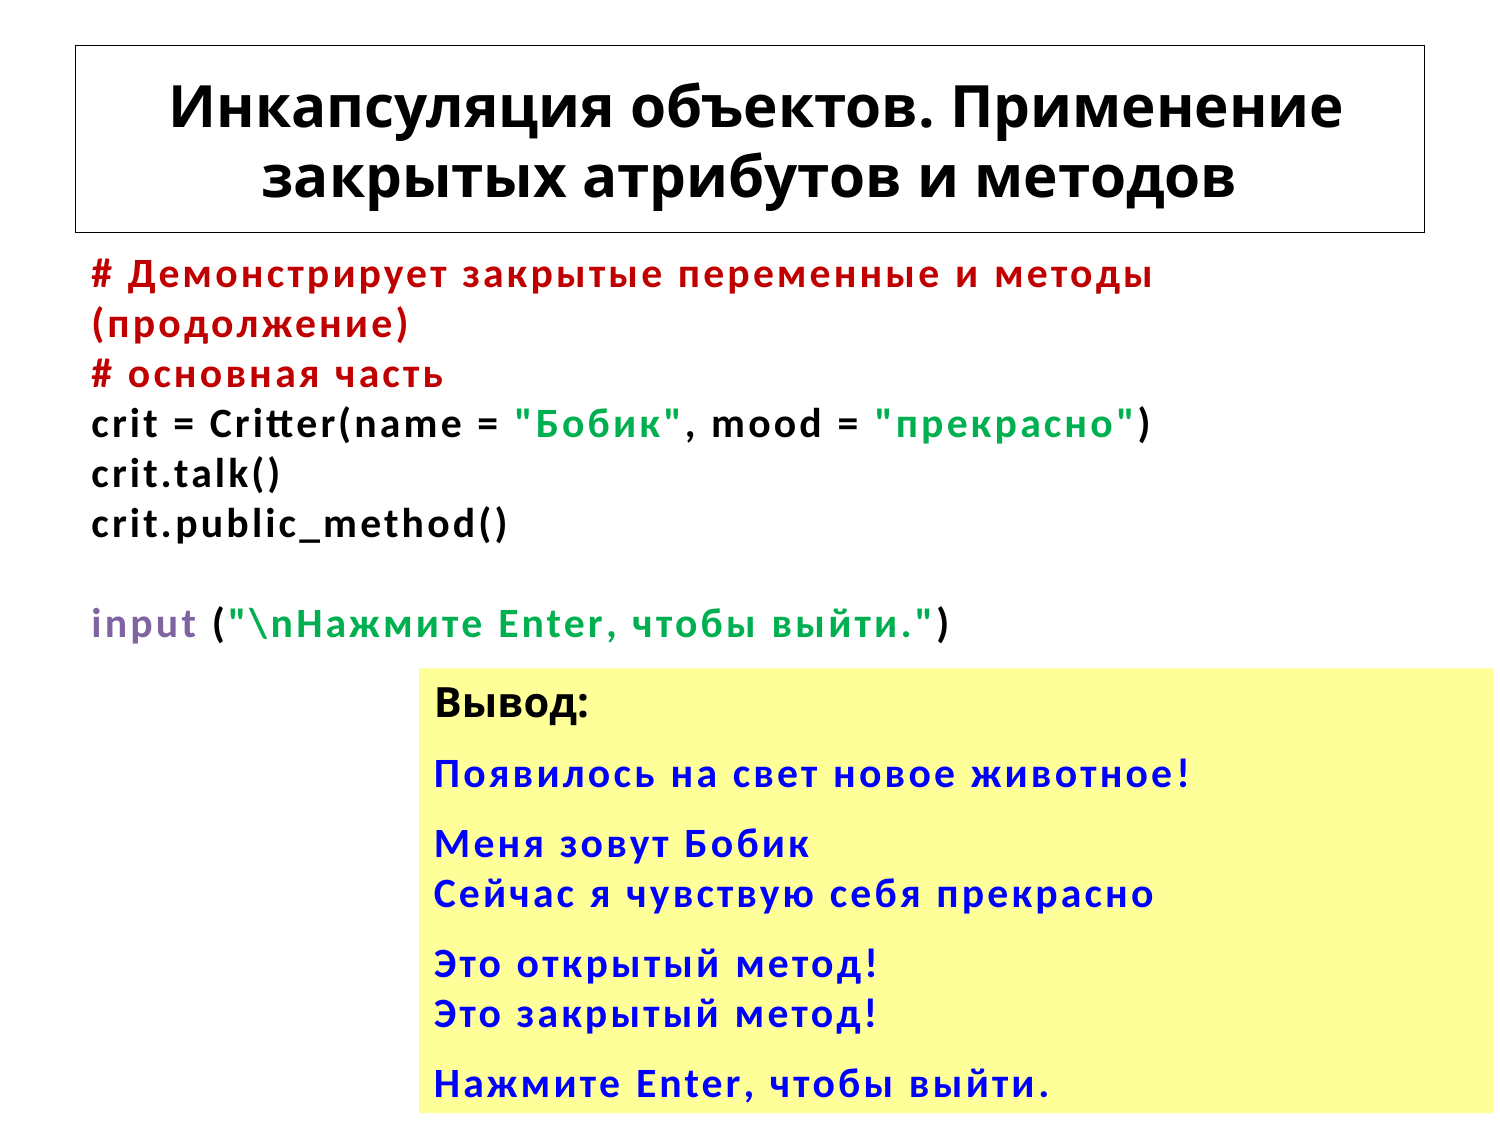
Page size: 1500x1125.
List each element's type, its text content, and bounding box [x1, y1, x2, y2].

text_box Вывод: Появилось на свет новое животное! Меня зовут Бобик Сейчас я чувствую себя прекрасно Это открытый метод! Это закрытый метод! Нажмите Enter, чтобы выйти. [419, 668, 1494, 1114]
text_box # Демонстрирует закрытые переменные и методы (продолжение) # основная часть crit = Critter(name = "Бобик", mood = "прекрасно") crit.talk() crit.public_method() input ("\nНажмите Enter, чтобы выйти.") [76, 238, 1424, 654]
title Инкапсуляция объектов. Применение закрытых атрибутов и методов [75, 45, 1425, 233]
